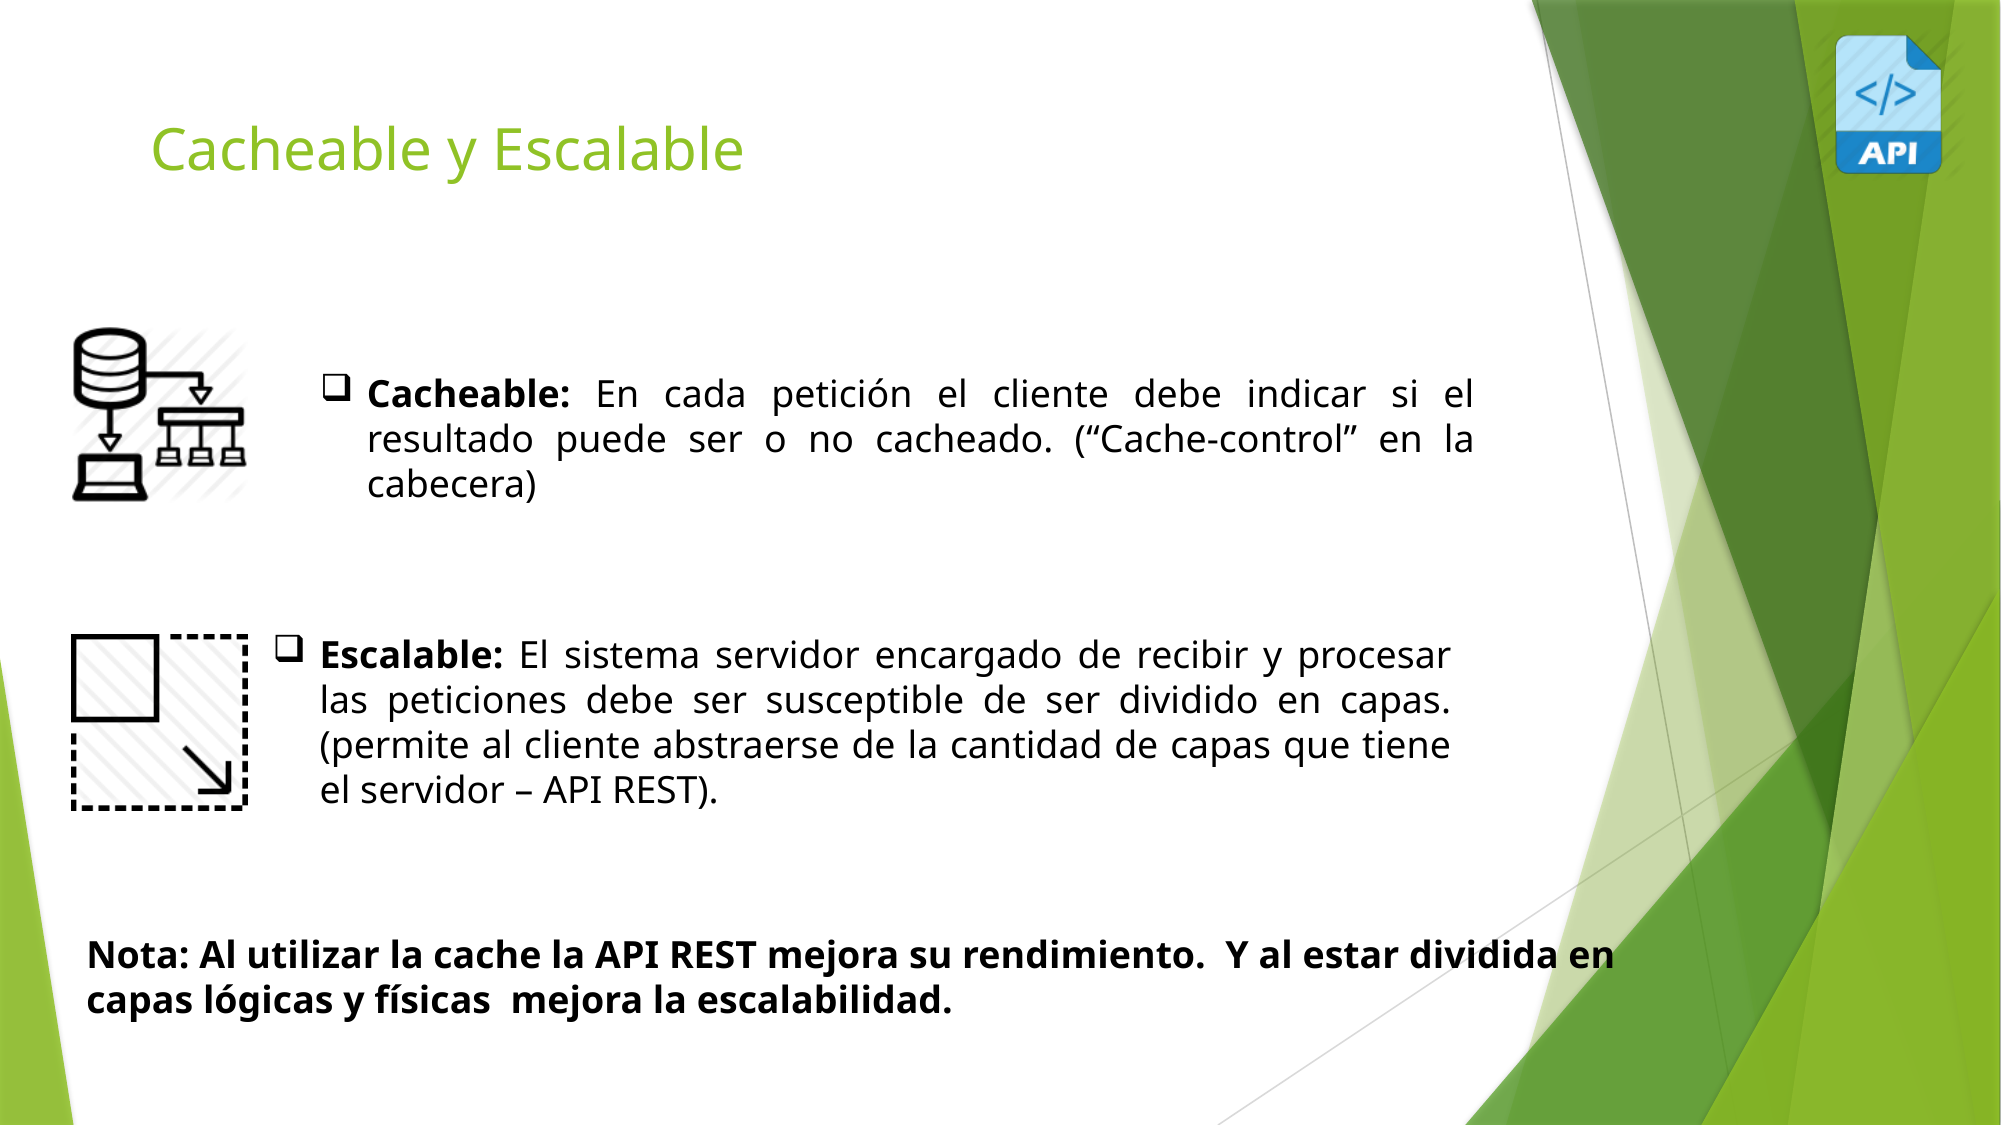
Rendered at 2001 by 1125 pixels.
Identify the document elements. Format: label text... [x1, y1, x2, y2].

text_box Escalable: El sistema servidor encargado de recibir y procesar las peticiones debe ser susceptible de ser dividido en capas. (permite al cliente abstraerse de la cantidad de capas que tiene el servidor – API REST). [257, 624, 1467, 819]
text_box Nota: Al utilizar la cache la API REST mejora su rendimiento. Y al estar dividida en capas lógicas y físicas mejora la escalabilidad. [71, 923, 1734, 1029]
picture [1811, 27, 1965, 181]
text_box Cacheable: En cada petición el cliente debe indicar si el resultado puede ser o no cacheado. (“Cache-control” en la cabecera) [305, 362, 1490, 513]
picture [70, 325, 248, 503]
picture [70, 634, 248, 812]
text_box Cacheable y Escalable [135, 104, 1133, 221]
